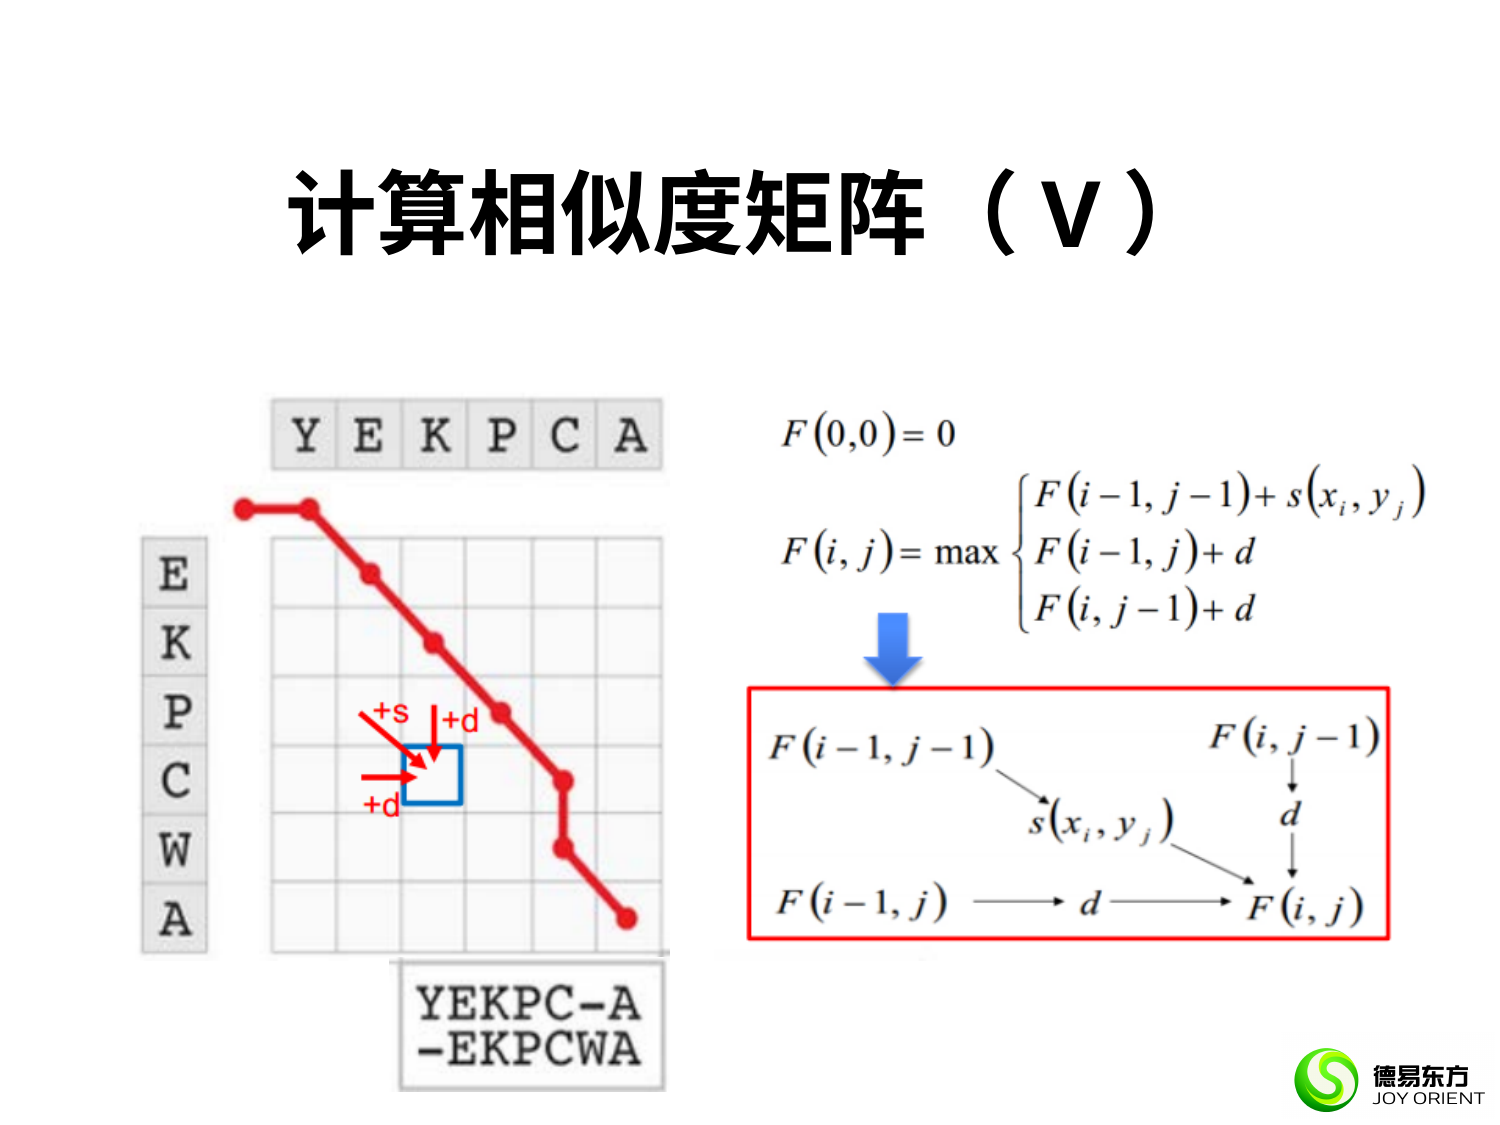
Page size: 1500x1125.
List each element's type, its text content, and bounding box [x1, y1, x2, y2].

picture [714, 400, 1432, 961]
title 计算相似度矩阵（V） [75, 117, 1425, 305]
picture [100, 389, 670, 1092]
picture [1281, 1032, 1495, 1119]
